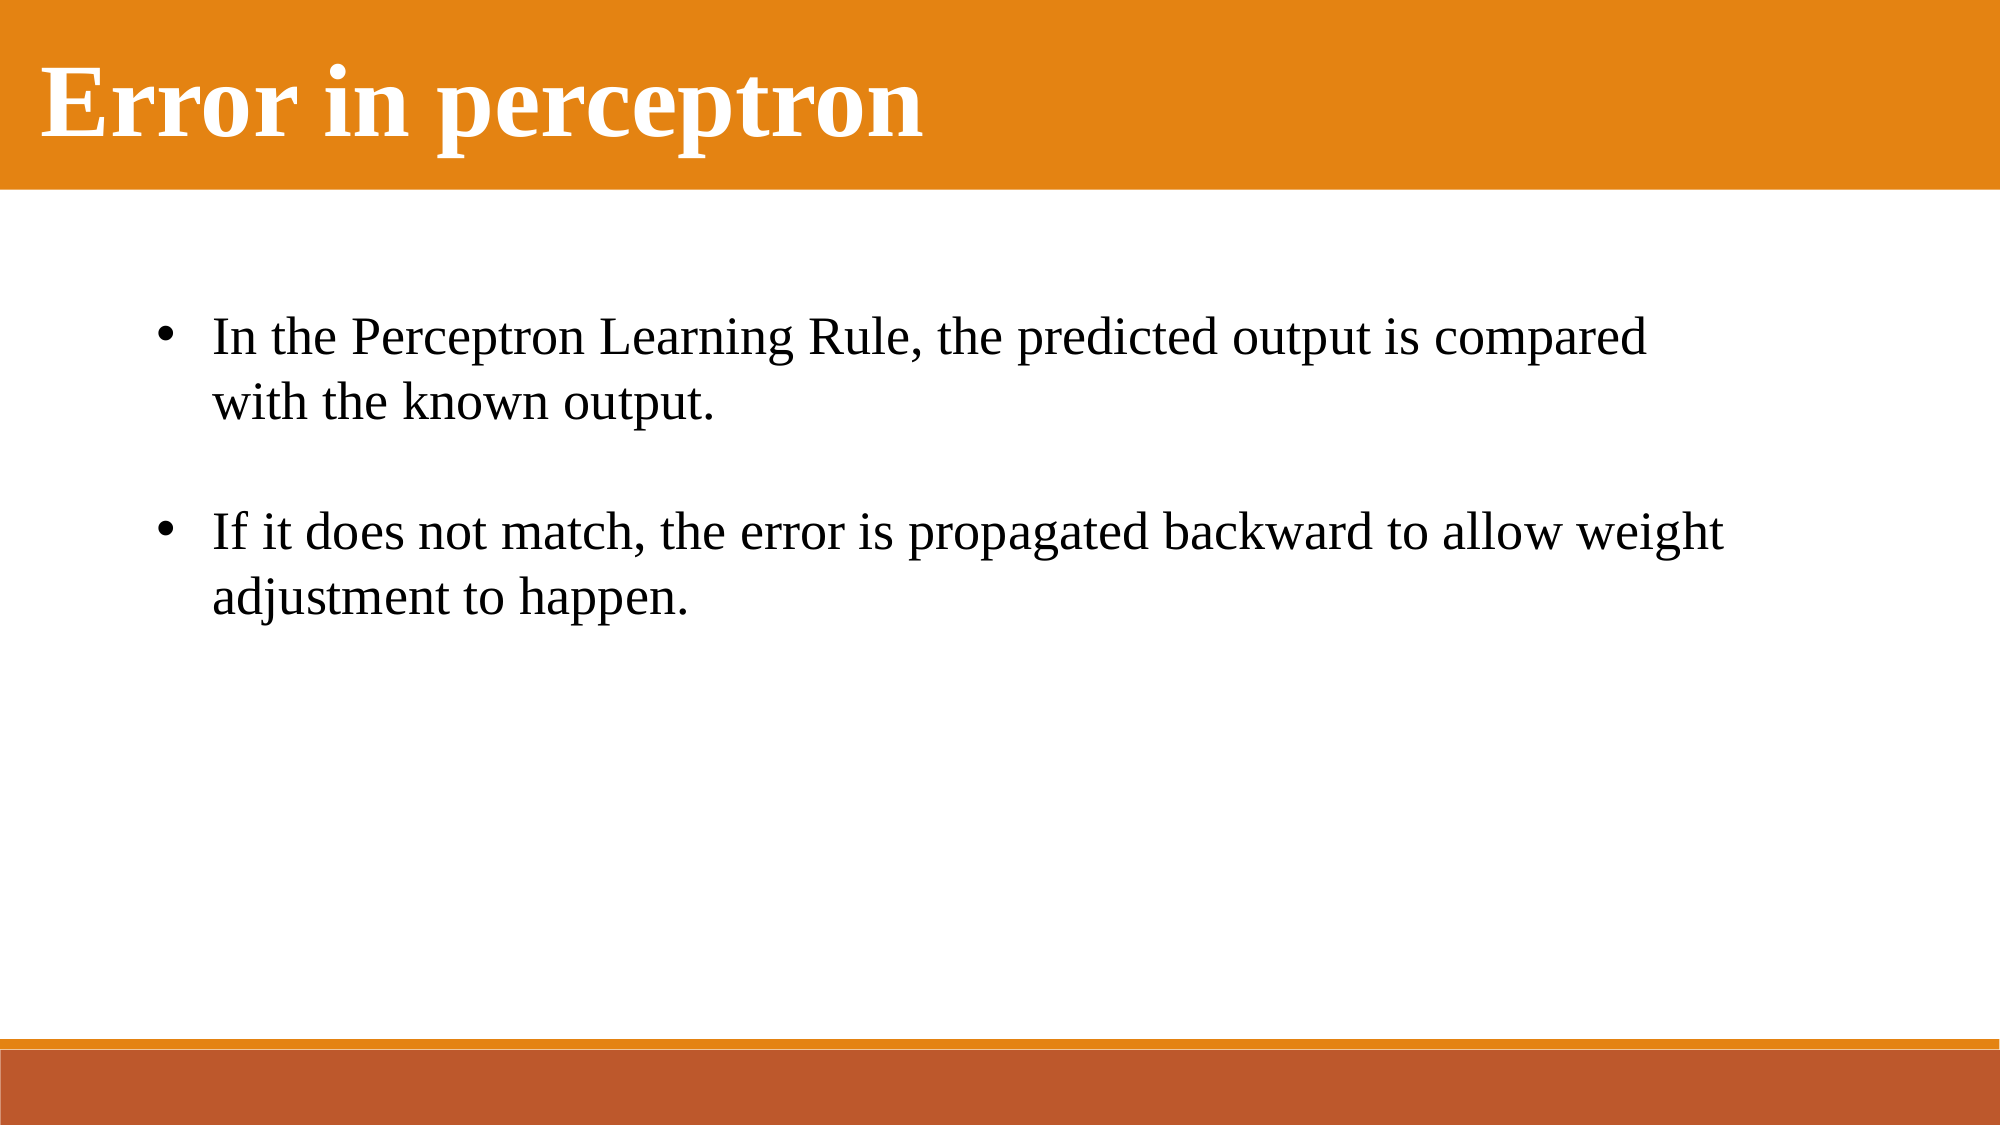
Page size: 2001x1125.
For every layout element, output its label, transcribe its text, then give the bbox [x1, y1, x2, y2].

text_box Error in perceptron [0, 0, 2000, 190]
text_box In the Perceptron Learning Rule, the predicted output is compared with the known output. If it does not match, the error is propagated backward to allow weight adjustment to happen. [141, 292, 1769, 633]
